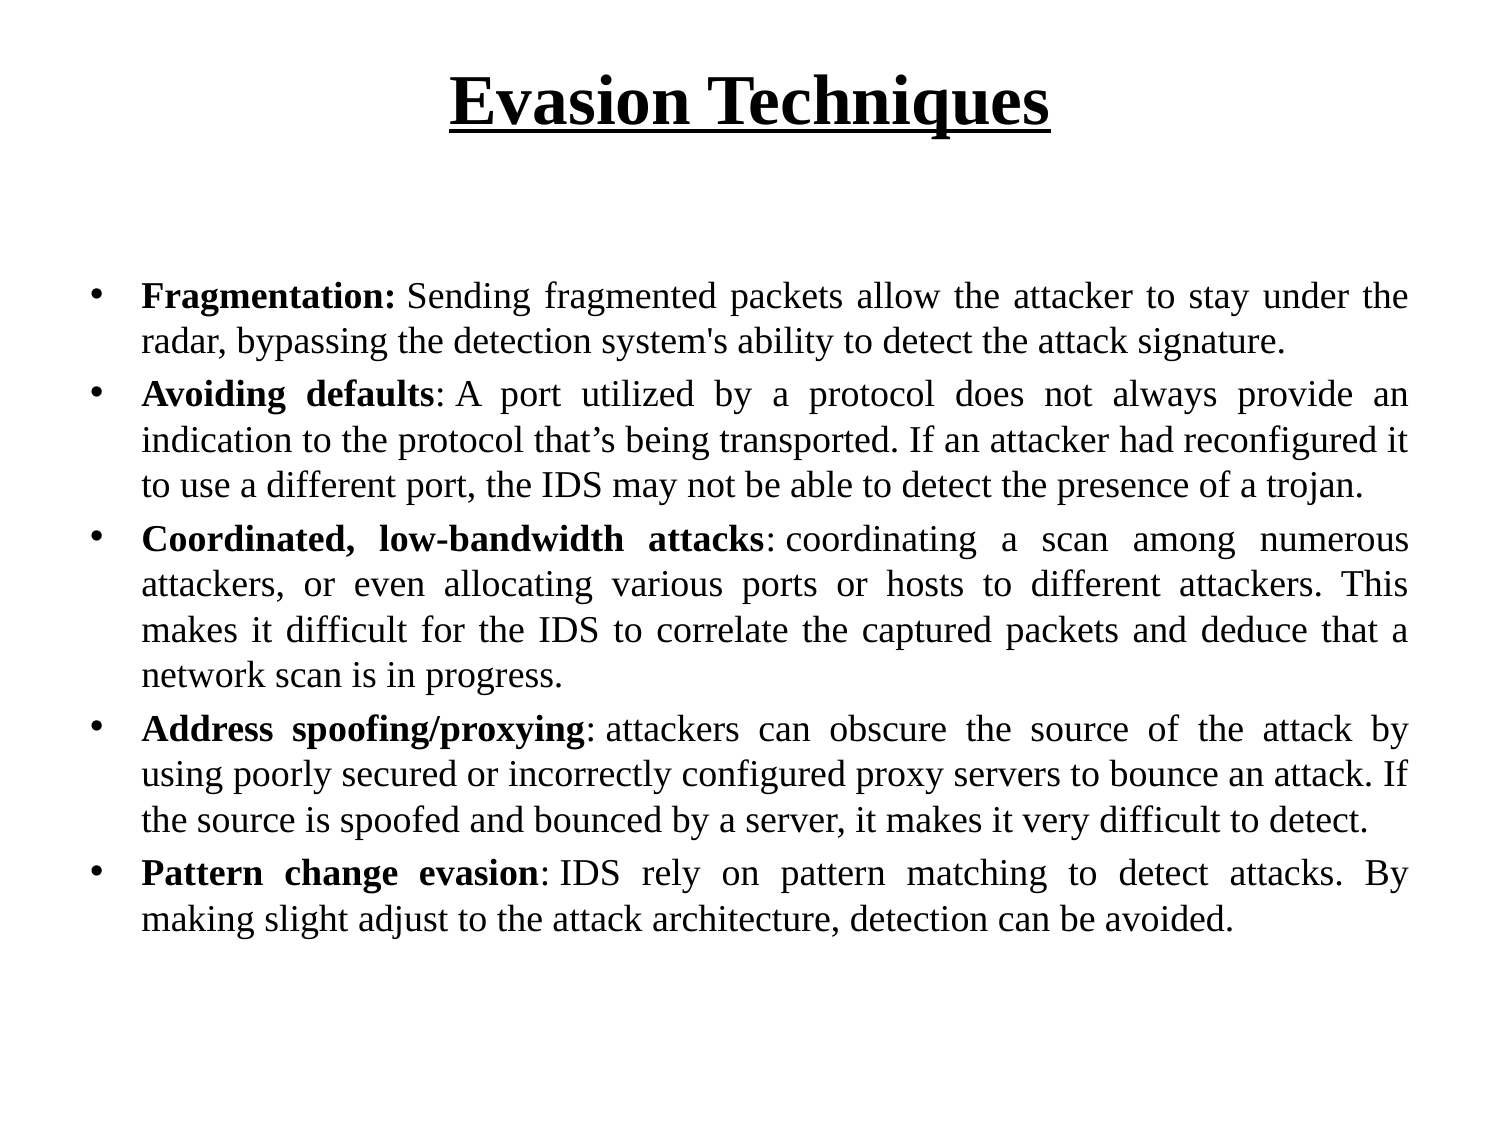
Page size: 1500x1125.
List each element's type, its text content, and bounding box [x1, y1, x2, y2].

title Evasion Techniques [75, 45, 1425, 233]
list Fragmentation: Sending fragmented packets allow the attacker to stay under the radar, bypassing the detection system's ability to detect the attack signature. Avoiding defaults: A port utilized by a protocol does not always provide an indication to the protocol that’s being transported. If an attacker had reconfigured it to use a different port, the IDS may not be able to detect the presence of a trojan. Coordinated, low-bandwidth attacks: coordinating a scan among numerous attackers, or even allocating various ports or hosts to different attackers. This makes it difficult for the IDS to correlate the captured packets and deduce that a network scan is in progress. Address spoofing/proxying: attackers can obscure the source of the attack by using poorly secured or incorrectly configured proxy servers to bounce an attack. If the source is spoofed and bounced by a server, it makes it very difficult to detect. Pattern change evasion: IDS rely on pattern matching to detect attacks. By making slight adjust to the attack architecture, detection can be avoided. [75, 262, 1425, 1005]
